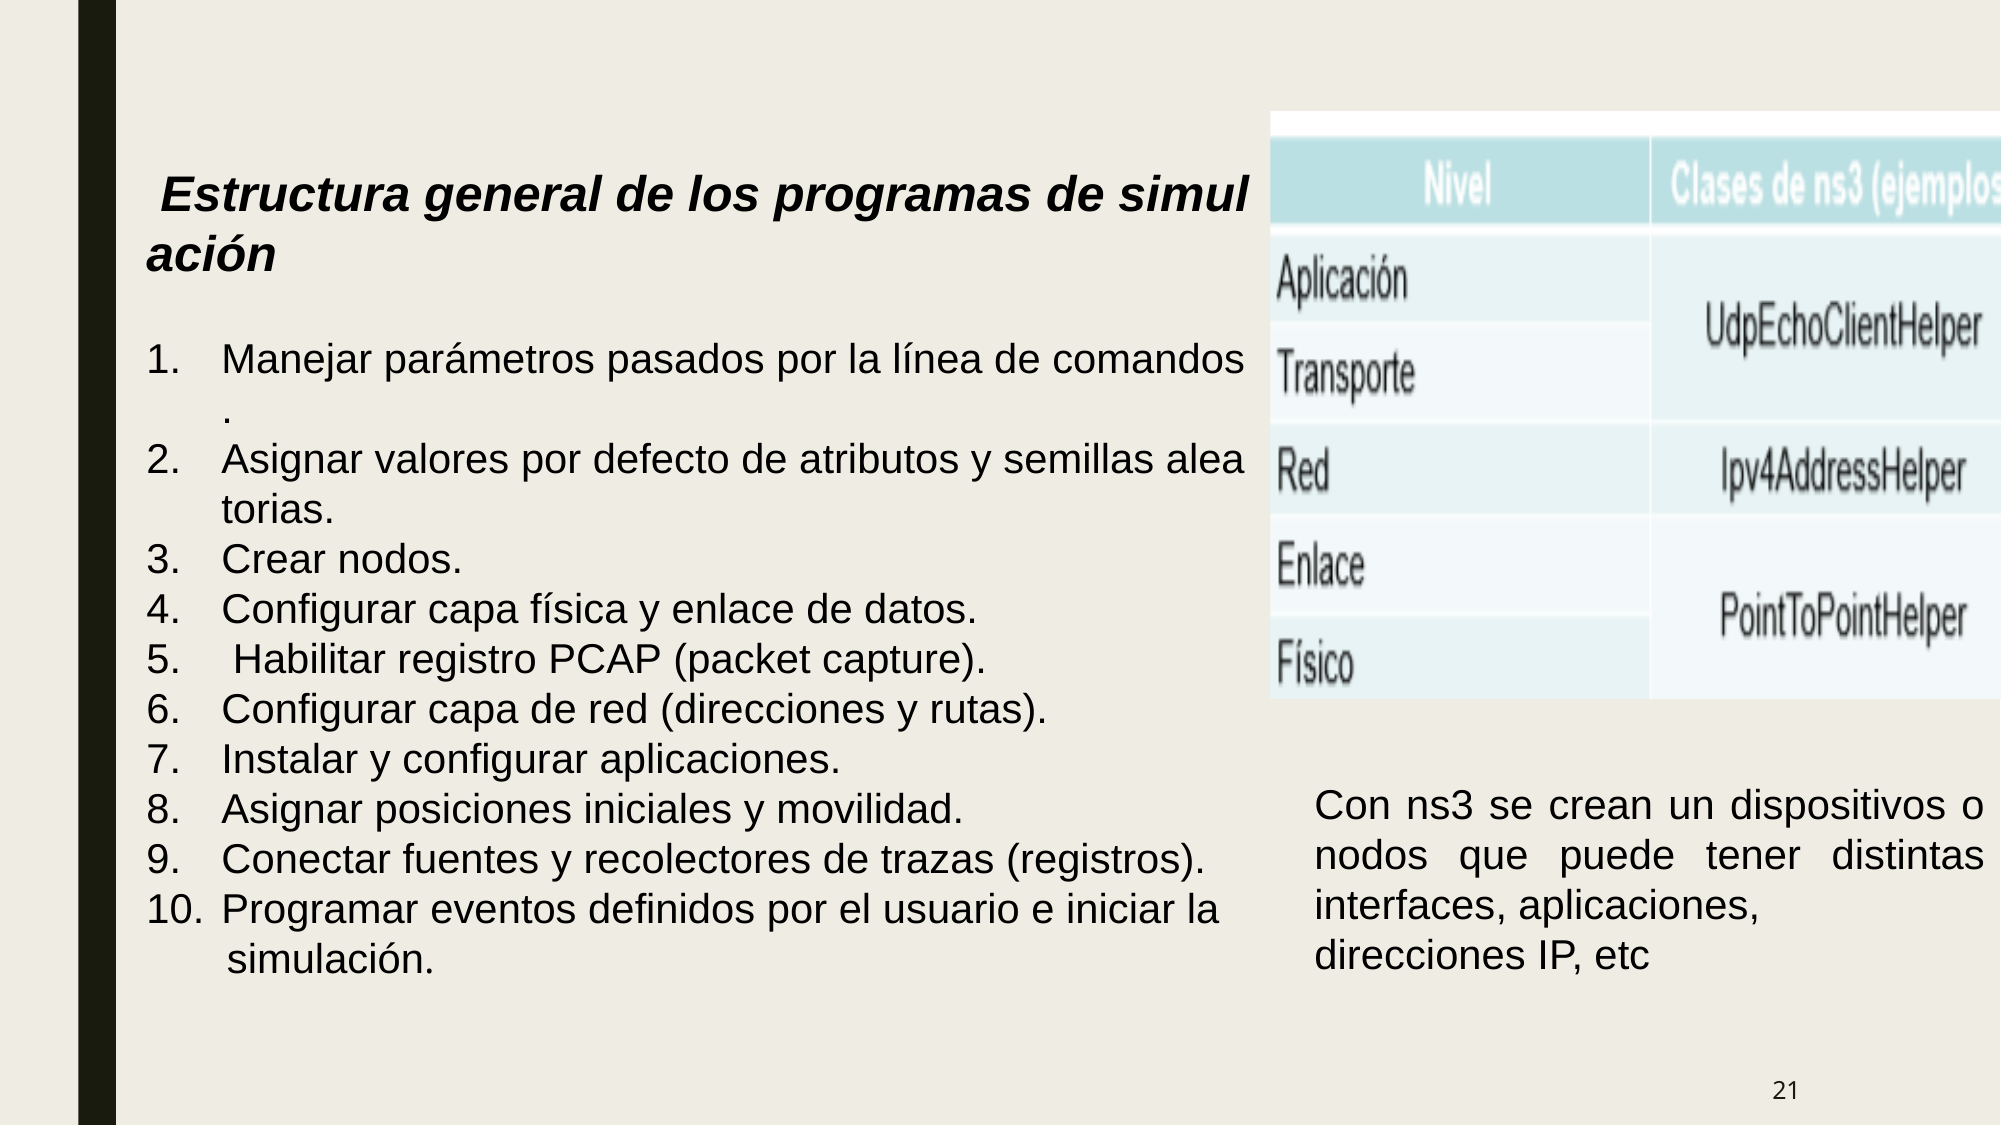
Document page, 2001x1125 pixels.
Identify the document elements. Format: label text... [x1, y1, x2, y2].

text_box Estructura general de los programas de simulación Manejar parámetros pasados por la línea de comandos. Asignar valores por defecto de atributos y semillas aleatorias. Crear nodos. Configurar capa física y enlace de datos. Habilitar registro PCAP (packet capture). Configurar capa de red (direcciones y rutas). Instalar y configurar aplicaciones. Asignar posiciones iniciales y movilidad. Conectar fuentes y recolectores de trazas (registros). Programar eventos definidos por el usuario e iniciar la simulación. [131, 153, 1271, 989]
slide_number 21 [1553, 1058, 1816, 1125]
text_box Con ns3 se crean un dispositivos o nodos que puede tener distintas interfaces, aplicaciones, direcciones IP, etc [1299, 770, 2000, 985]
picture [1270, 111, 2001, 699]
